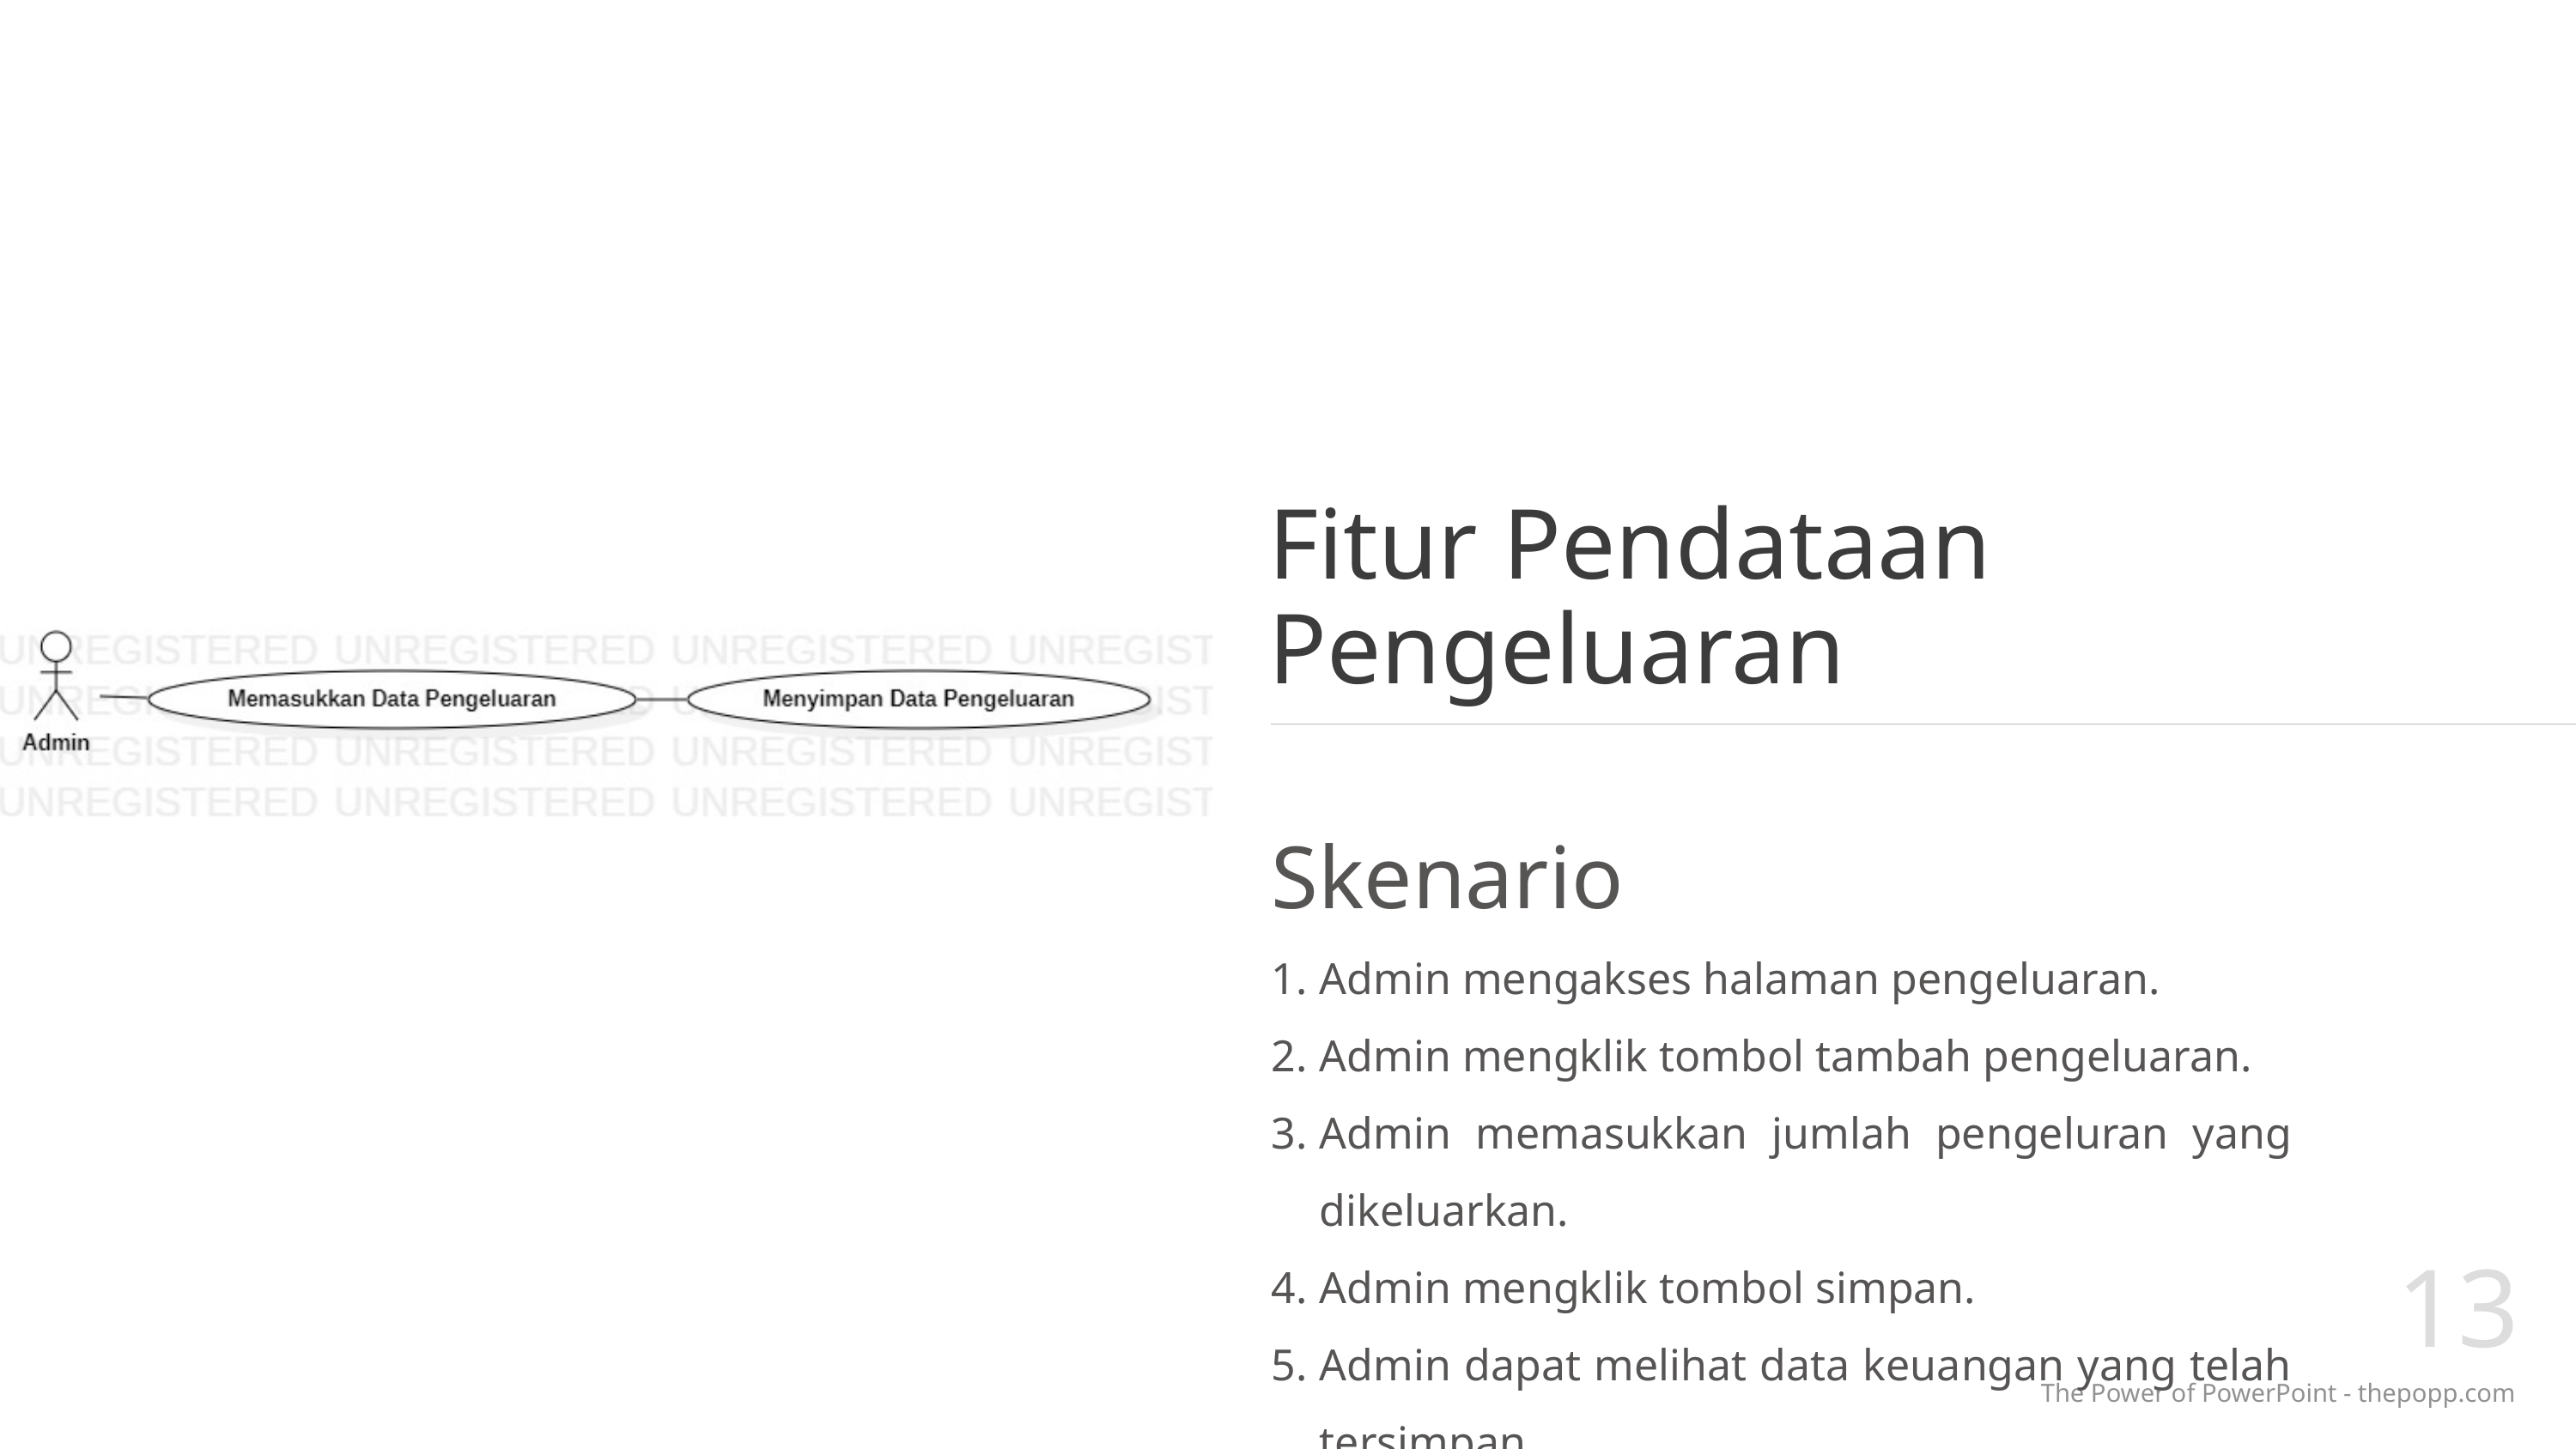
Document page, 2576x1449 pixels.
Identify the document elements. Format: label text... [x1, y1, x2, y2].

footer The Power of PowerPoint - thepopp.com [1573, 1354, 2529, 1432]
slide_number 13 [2150, 1250, 2532, 1393]
title Fitur Pendataan Pengeluaran [1255, 390, 2303, 711]
list Skenario Admin mengakses halaman pengeluaran. Admin mengklik tombol tambah pengeluaran. Admin memasukkan jumlah pengeluran yang dikeluarkan. Admin mengklik tombol simpan. Admin dapat melihat data keuangan yang telah tersimpan [1258, 755, 2306, 1181]
picture [0, 0, 1213, 1449]
